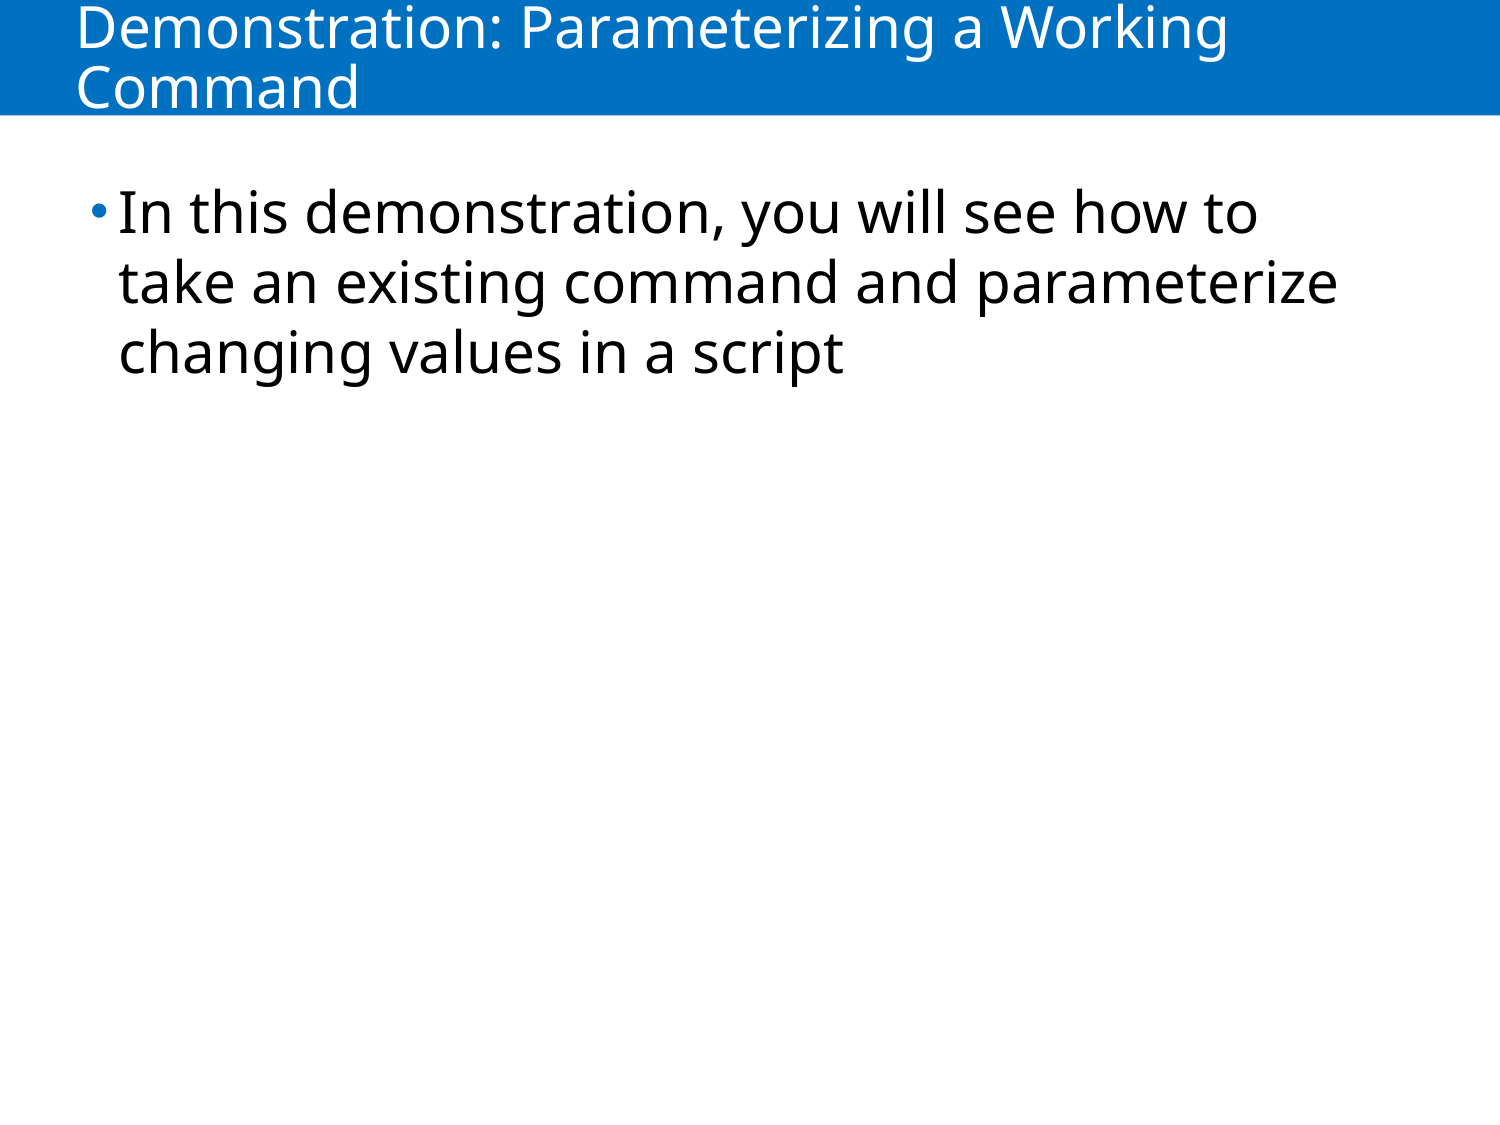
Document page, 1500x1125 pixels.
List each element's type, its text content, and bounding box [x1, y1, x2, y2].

title Demonstration: Parameterizing a Working Command [75, 0, 1351, 122]
text_box In this demonstration, you will see how to take an existing command and parameterize changing values in a script [75, 167, 1408, 1012]
